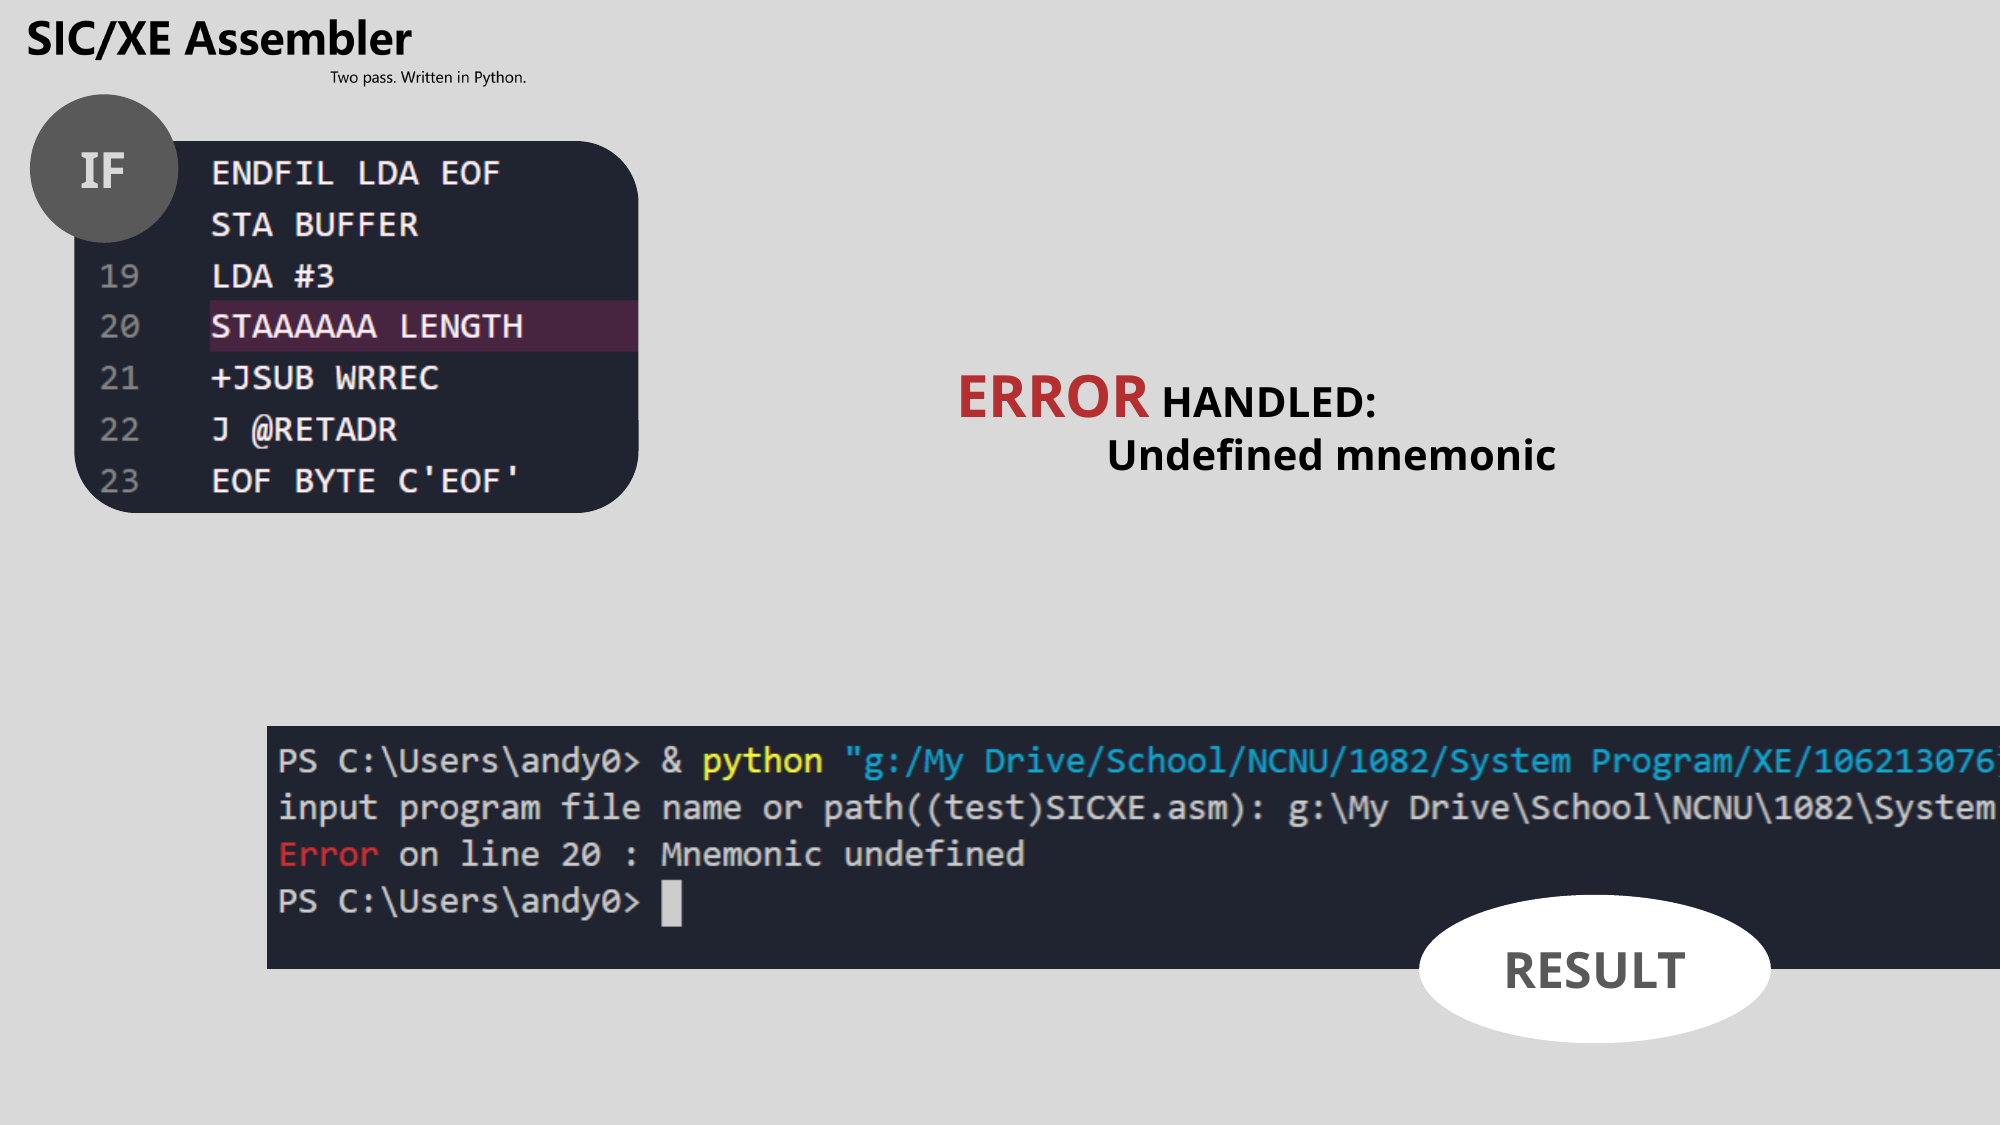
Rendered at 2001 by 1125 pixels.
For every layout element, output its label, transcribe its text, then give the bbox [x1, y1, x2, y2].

picture [0, 0, 535, 95]
text_box RESULT [1418, 970, 1772, 1045]
text_box ERROR HANDLED: Undefined mnemonic [941, 351, 1583, 487]
text_box IF [28, 95, 175, 238]
picture [267, 726, 2000, 970]
picture [74, 141, 639, 513]
